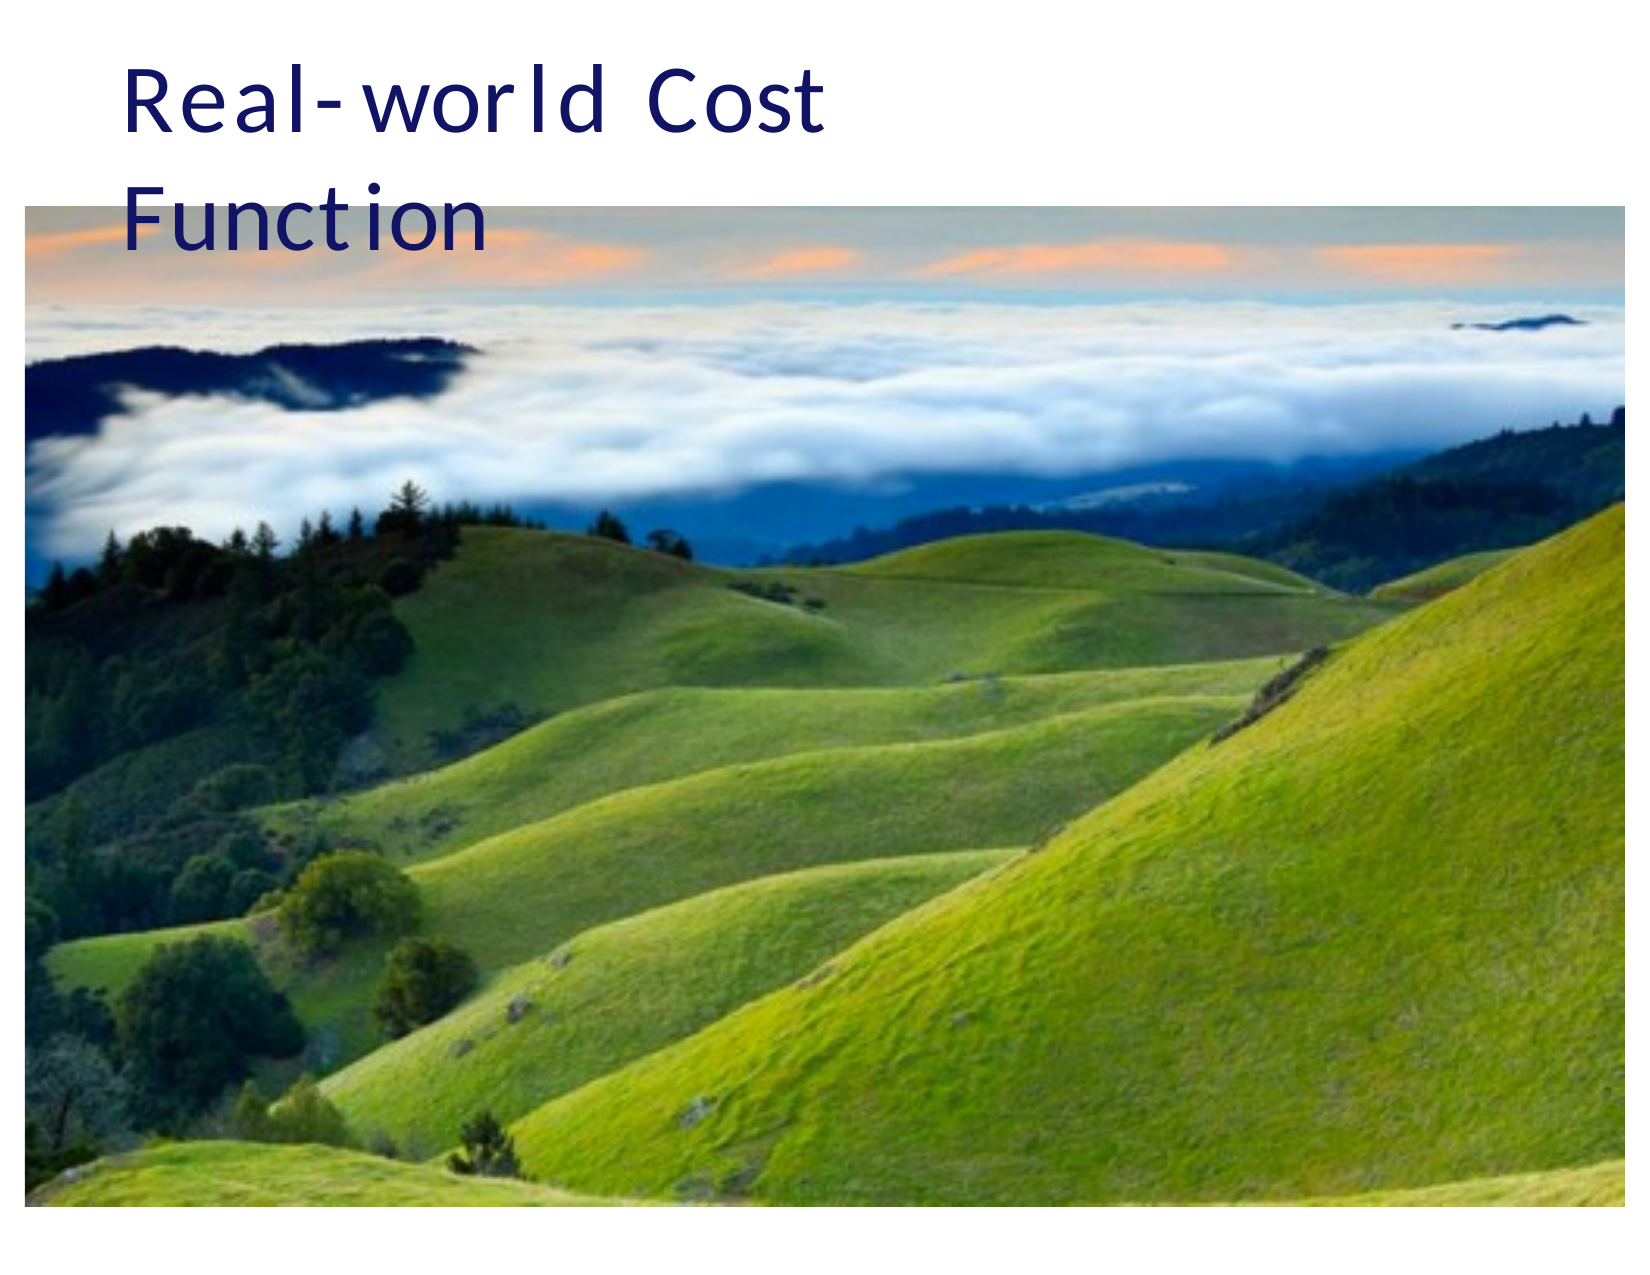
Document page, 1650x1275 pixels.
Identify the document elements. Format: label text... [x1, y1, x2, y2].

title Real-world Cost Function [118, 33, 1239, 271]
text_box [24, 206, 1625, 1207]
